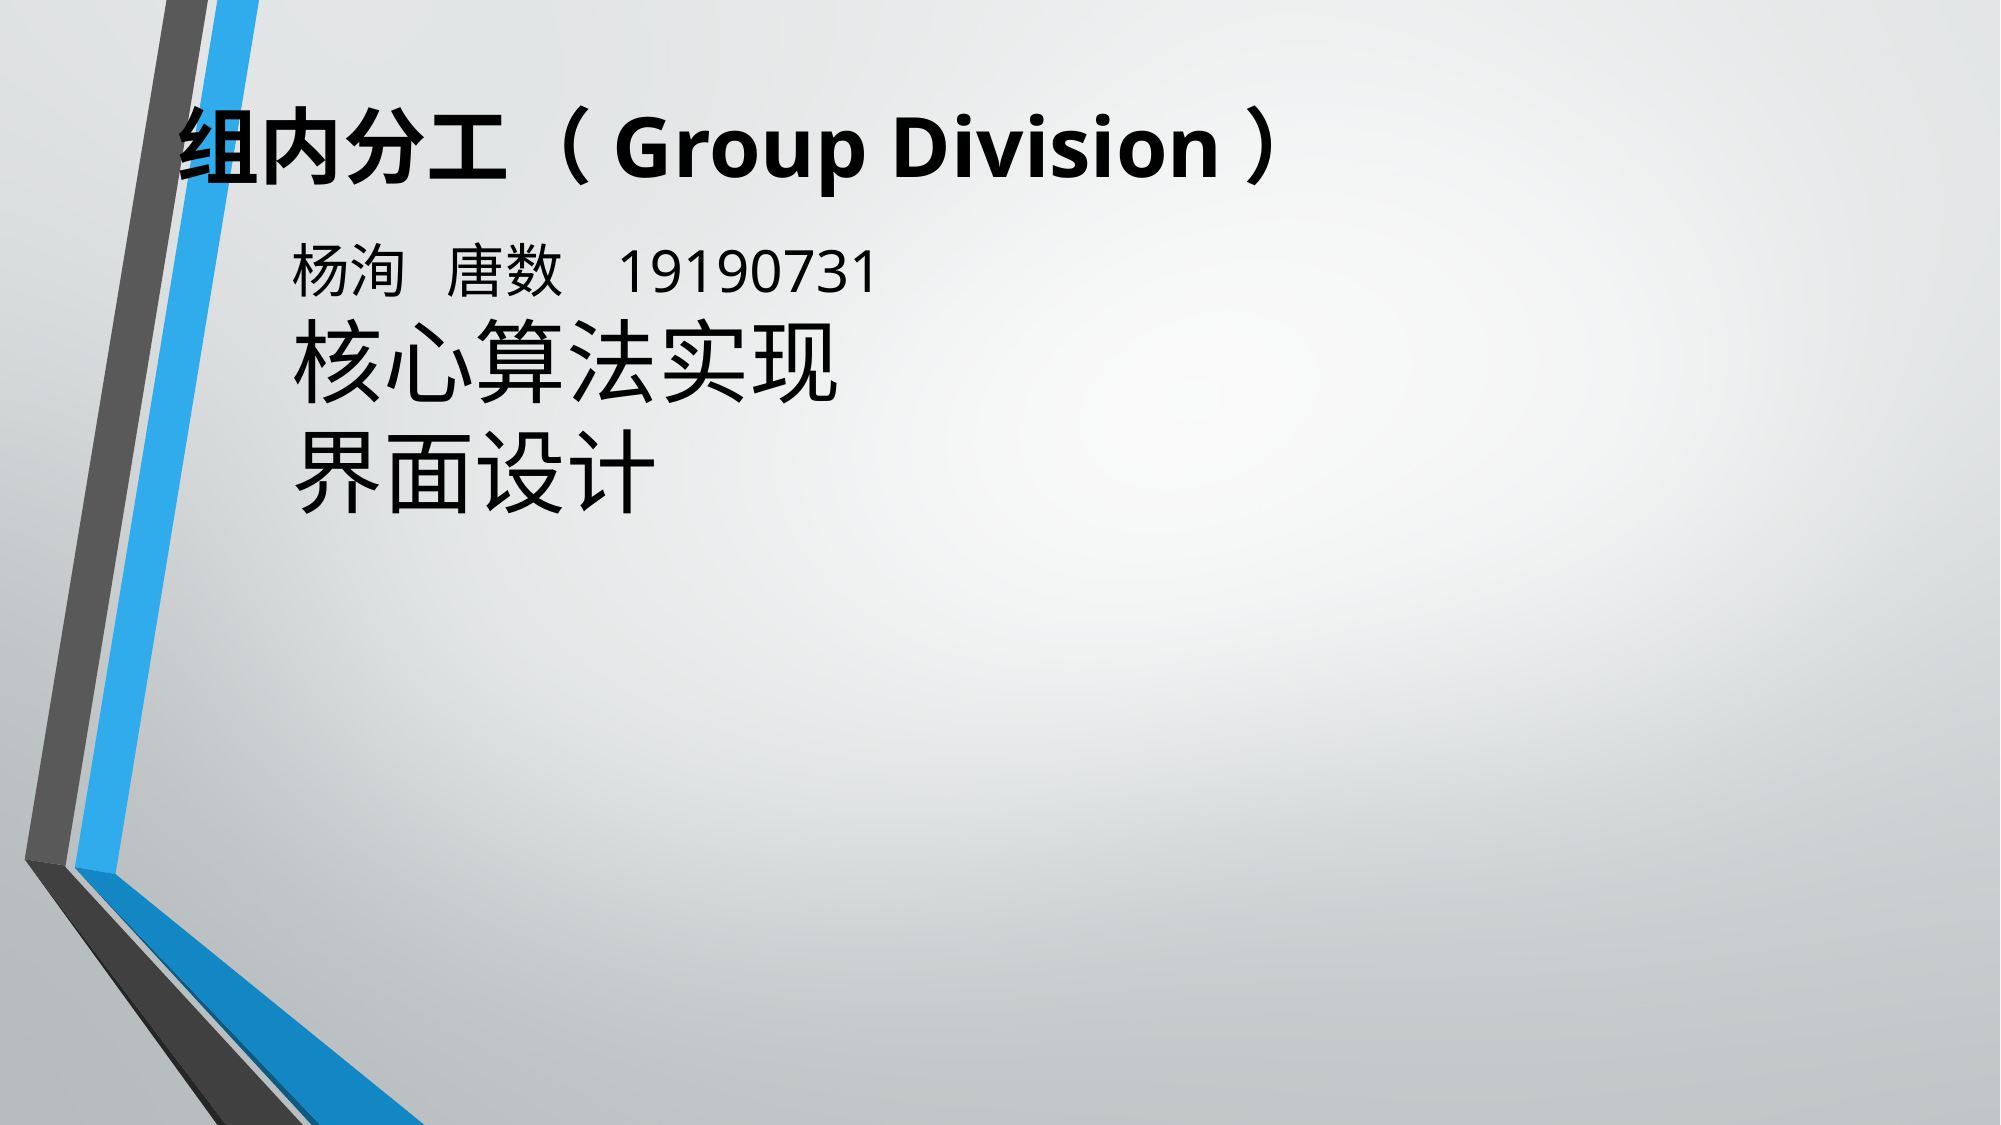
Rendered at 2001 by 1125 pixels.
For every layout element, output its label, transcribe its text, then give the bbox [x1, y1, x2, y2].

title 组内分工（Group Division） [0, 0, 1531, 288]
text_box 杨洵 唐数 19190731 核心算法实现 界面设计 [276, 227, 1835, 532]
